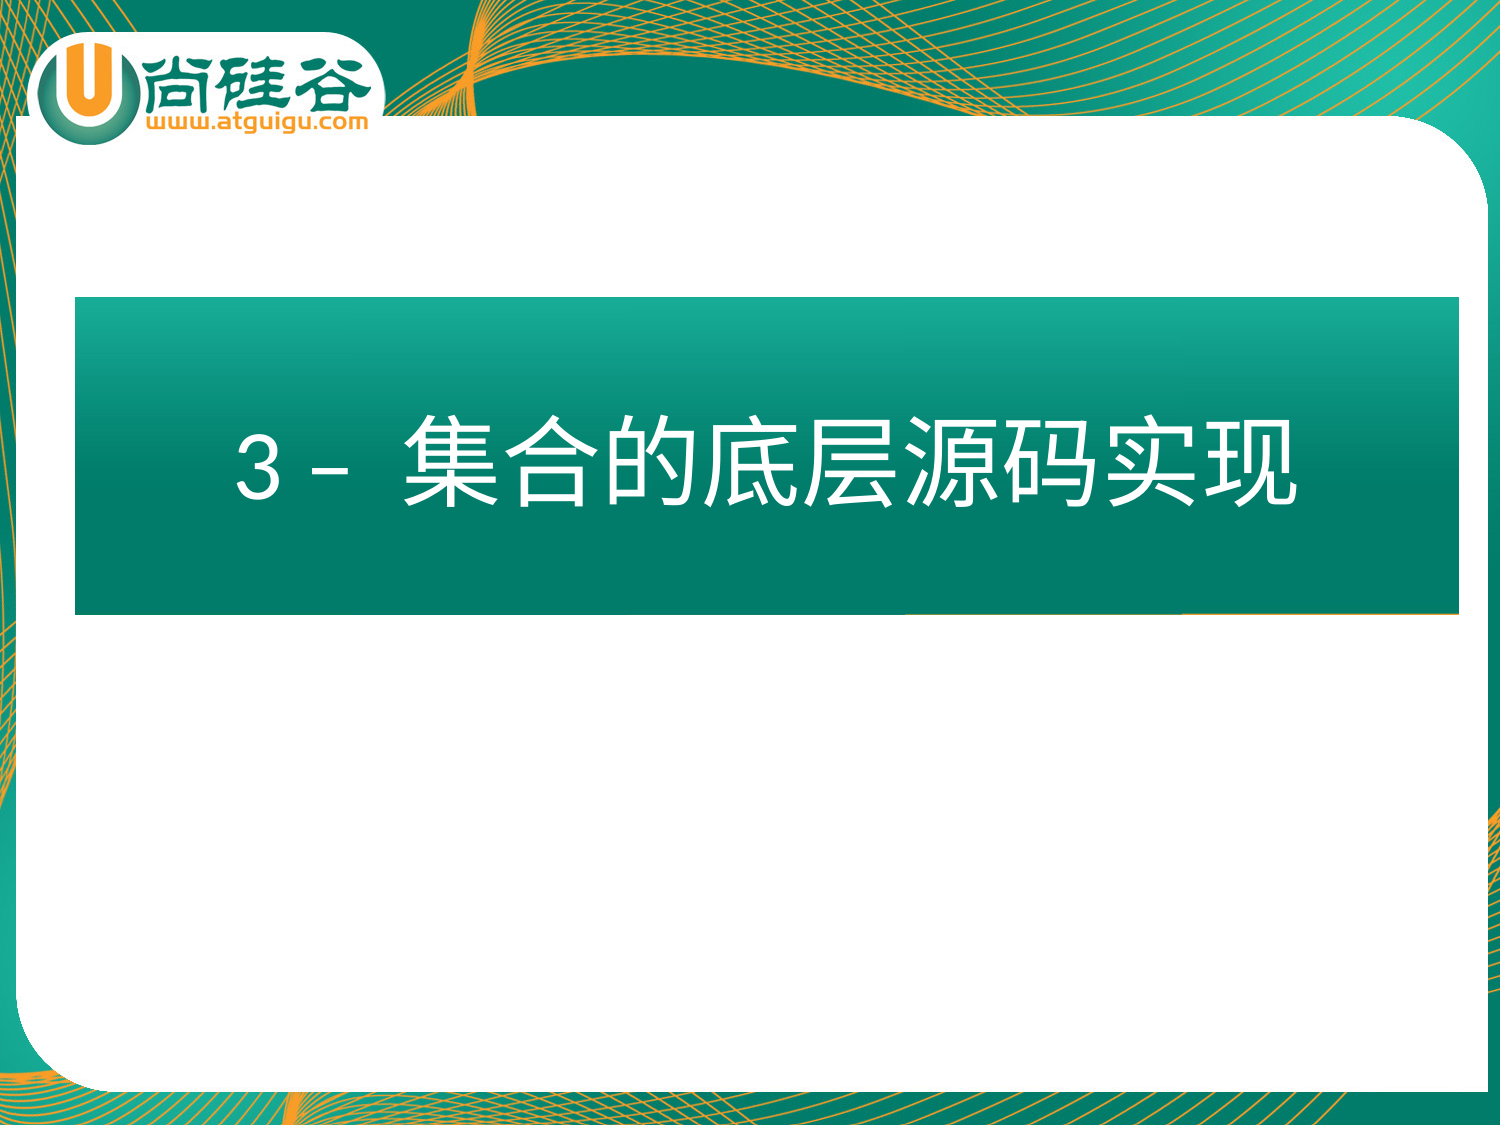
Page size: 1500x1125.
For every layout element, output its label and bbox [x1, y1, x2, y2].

list [75, 297, 1459, 615]
picture [0, 0, 1500, 1125]
